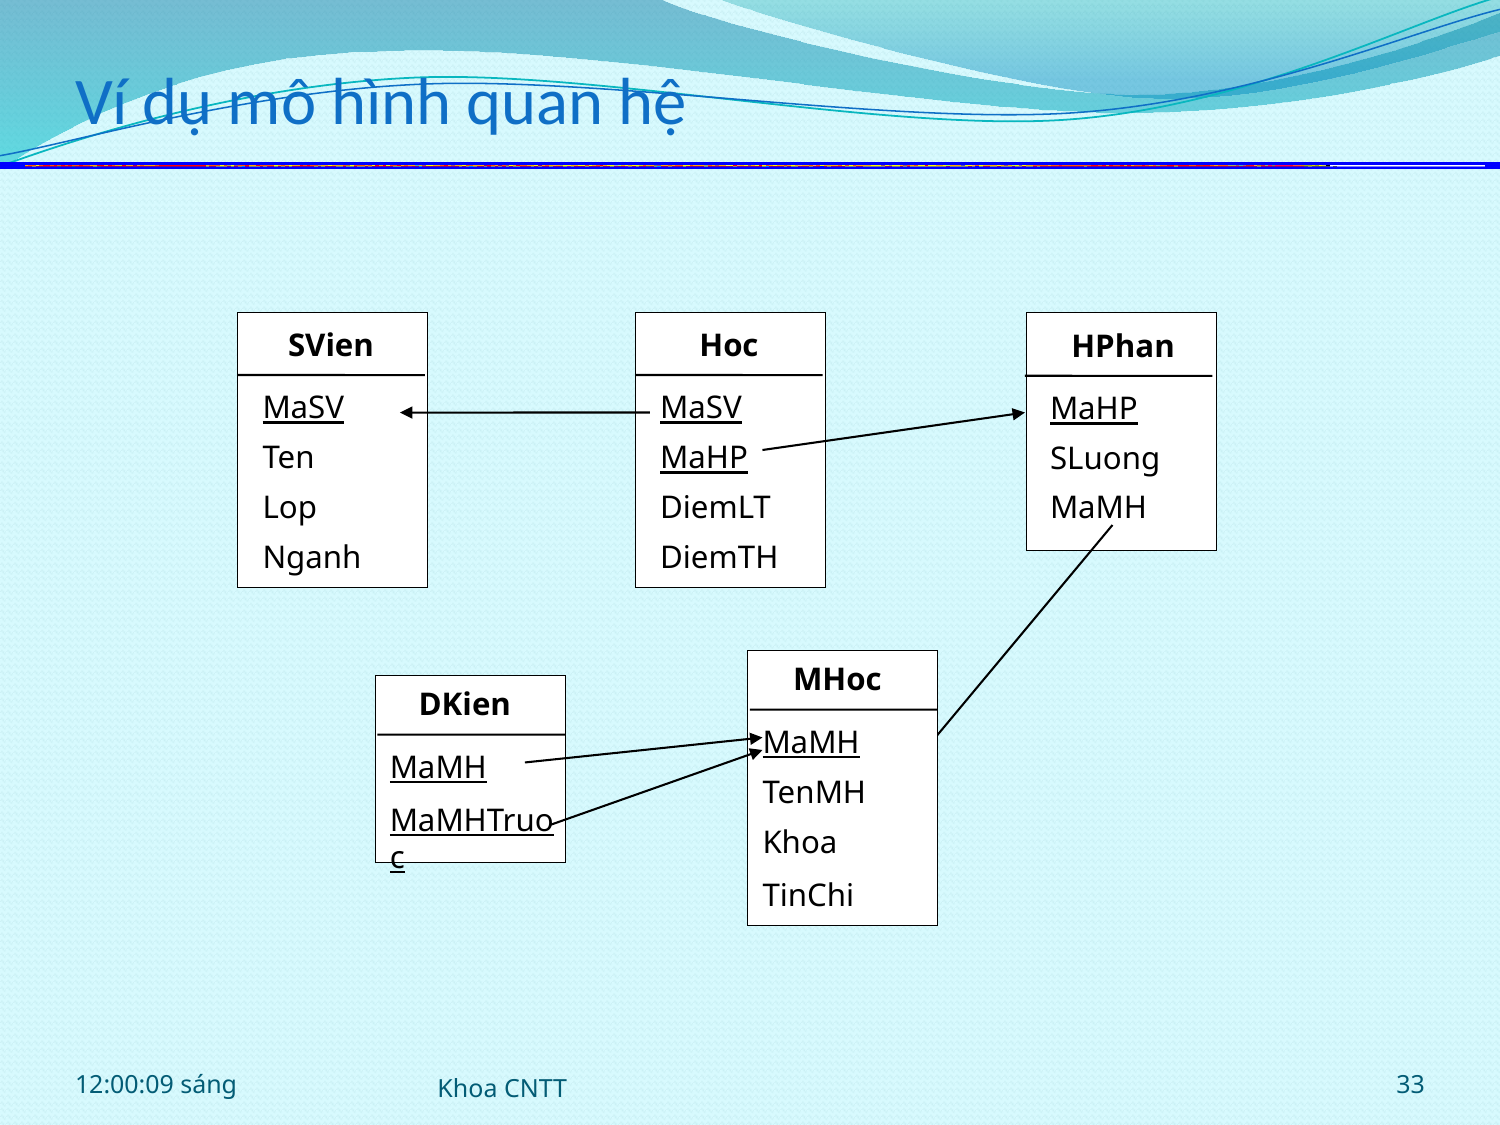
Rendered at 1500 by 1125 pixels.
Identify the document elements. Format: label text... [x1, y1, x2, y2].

picture [0, 162, 1500, 169]
footer Khoa CNTT [437, 1042, 988, 1103]
slide_number 33 [1299, 1042, 1425, 1103]
title Ví dụ mô hình quan hệ [74, 62, 1426, 138]
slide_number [75, 1042, 425, 1103]
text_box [237, 312, 1217, 926]
